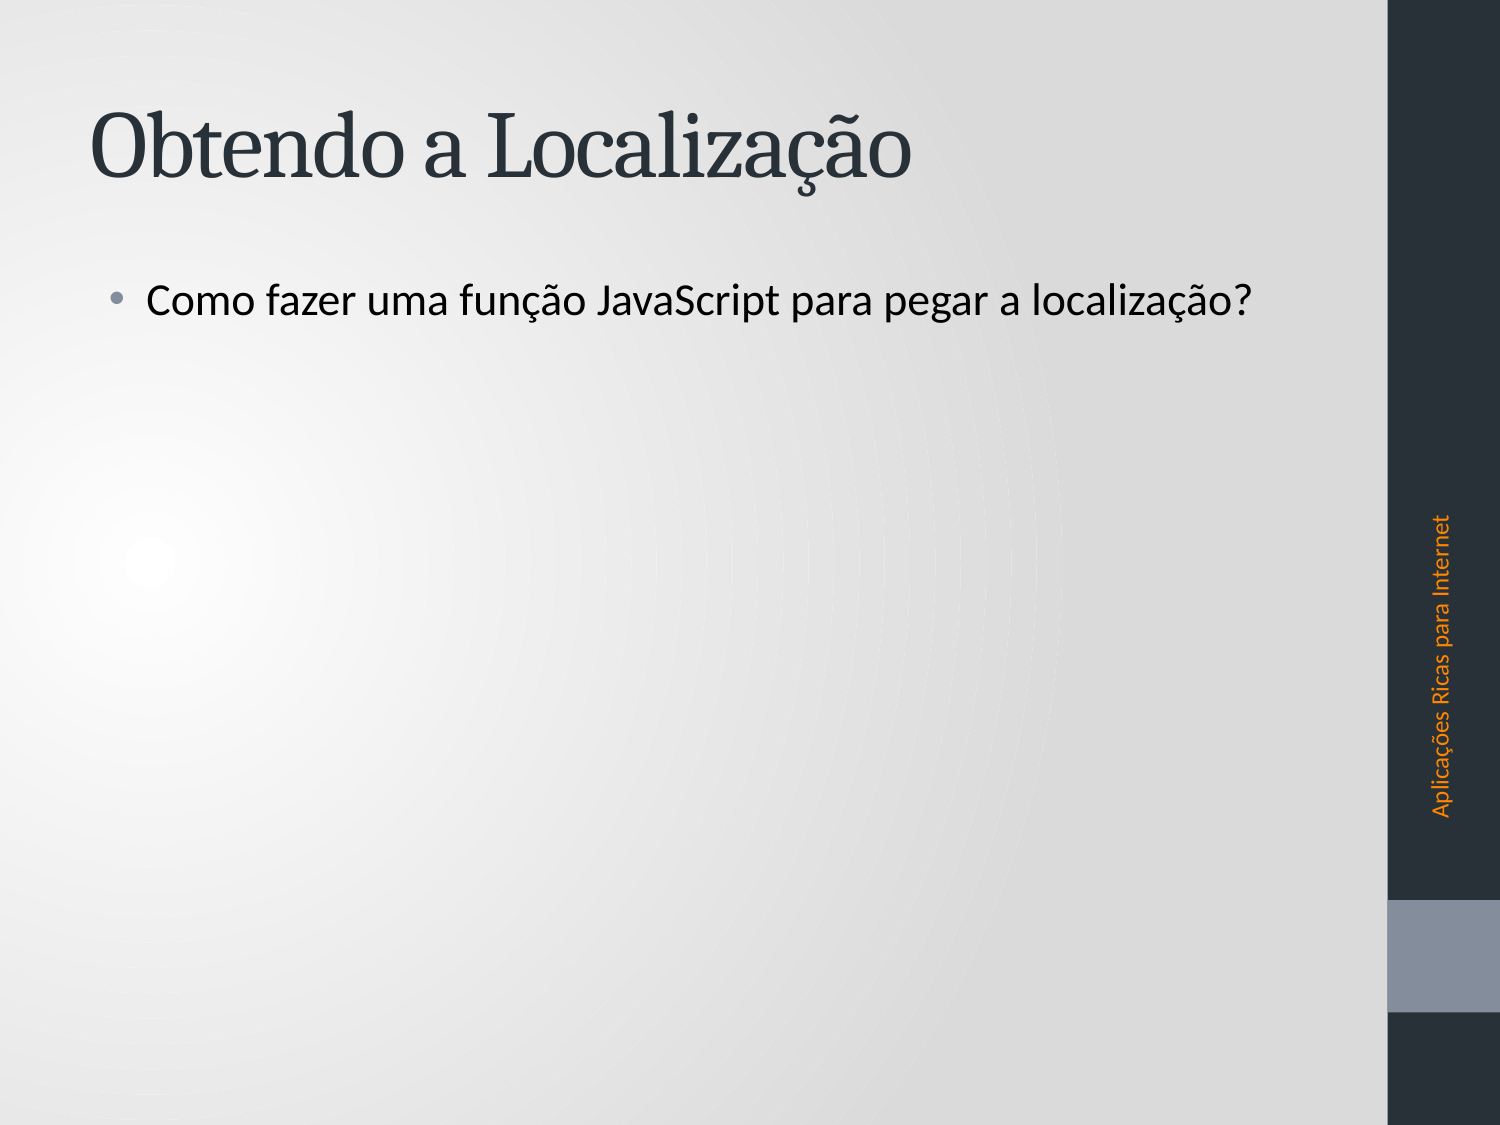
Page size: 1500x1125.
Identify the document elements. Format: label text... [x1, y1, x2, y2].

footer Aplicações Ricas para Internet [1408, 500, 1469, 889]
list Como fazer uma função JavaScript para pegar a localização? [75, 262, 1325, 1050]
title Obtendo a Localização [75, 45, 1325, 233]
